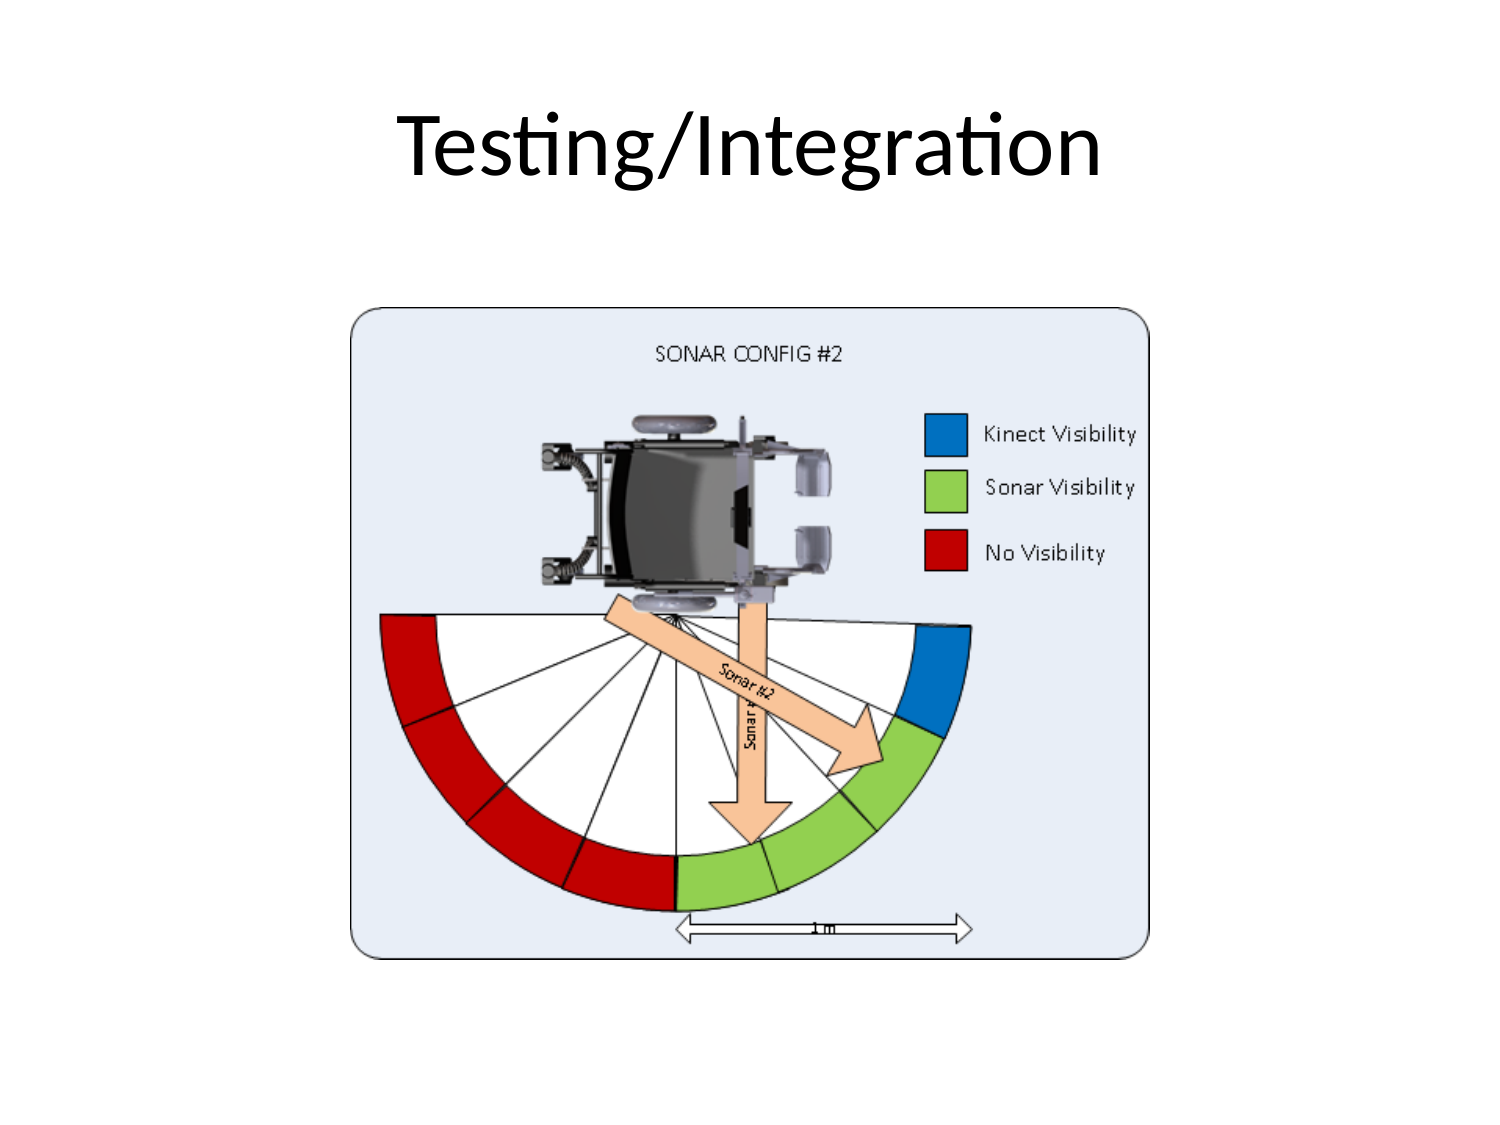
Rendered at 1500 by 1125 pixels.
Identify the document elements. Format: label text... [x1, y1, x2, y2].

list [350, 307, 1150, 960]
title Testing/Integration [75, 45, 1425, 233]
